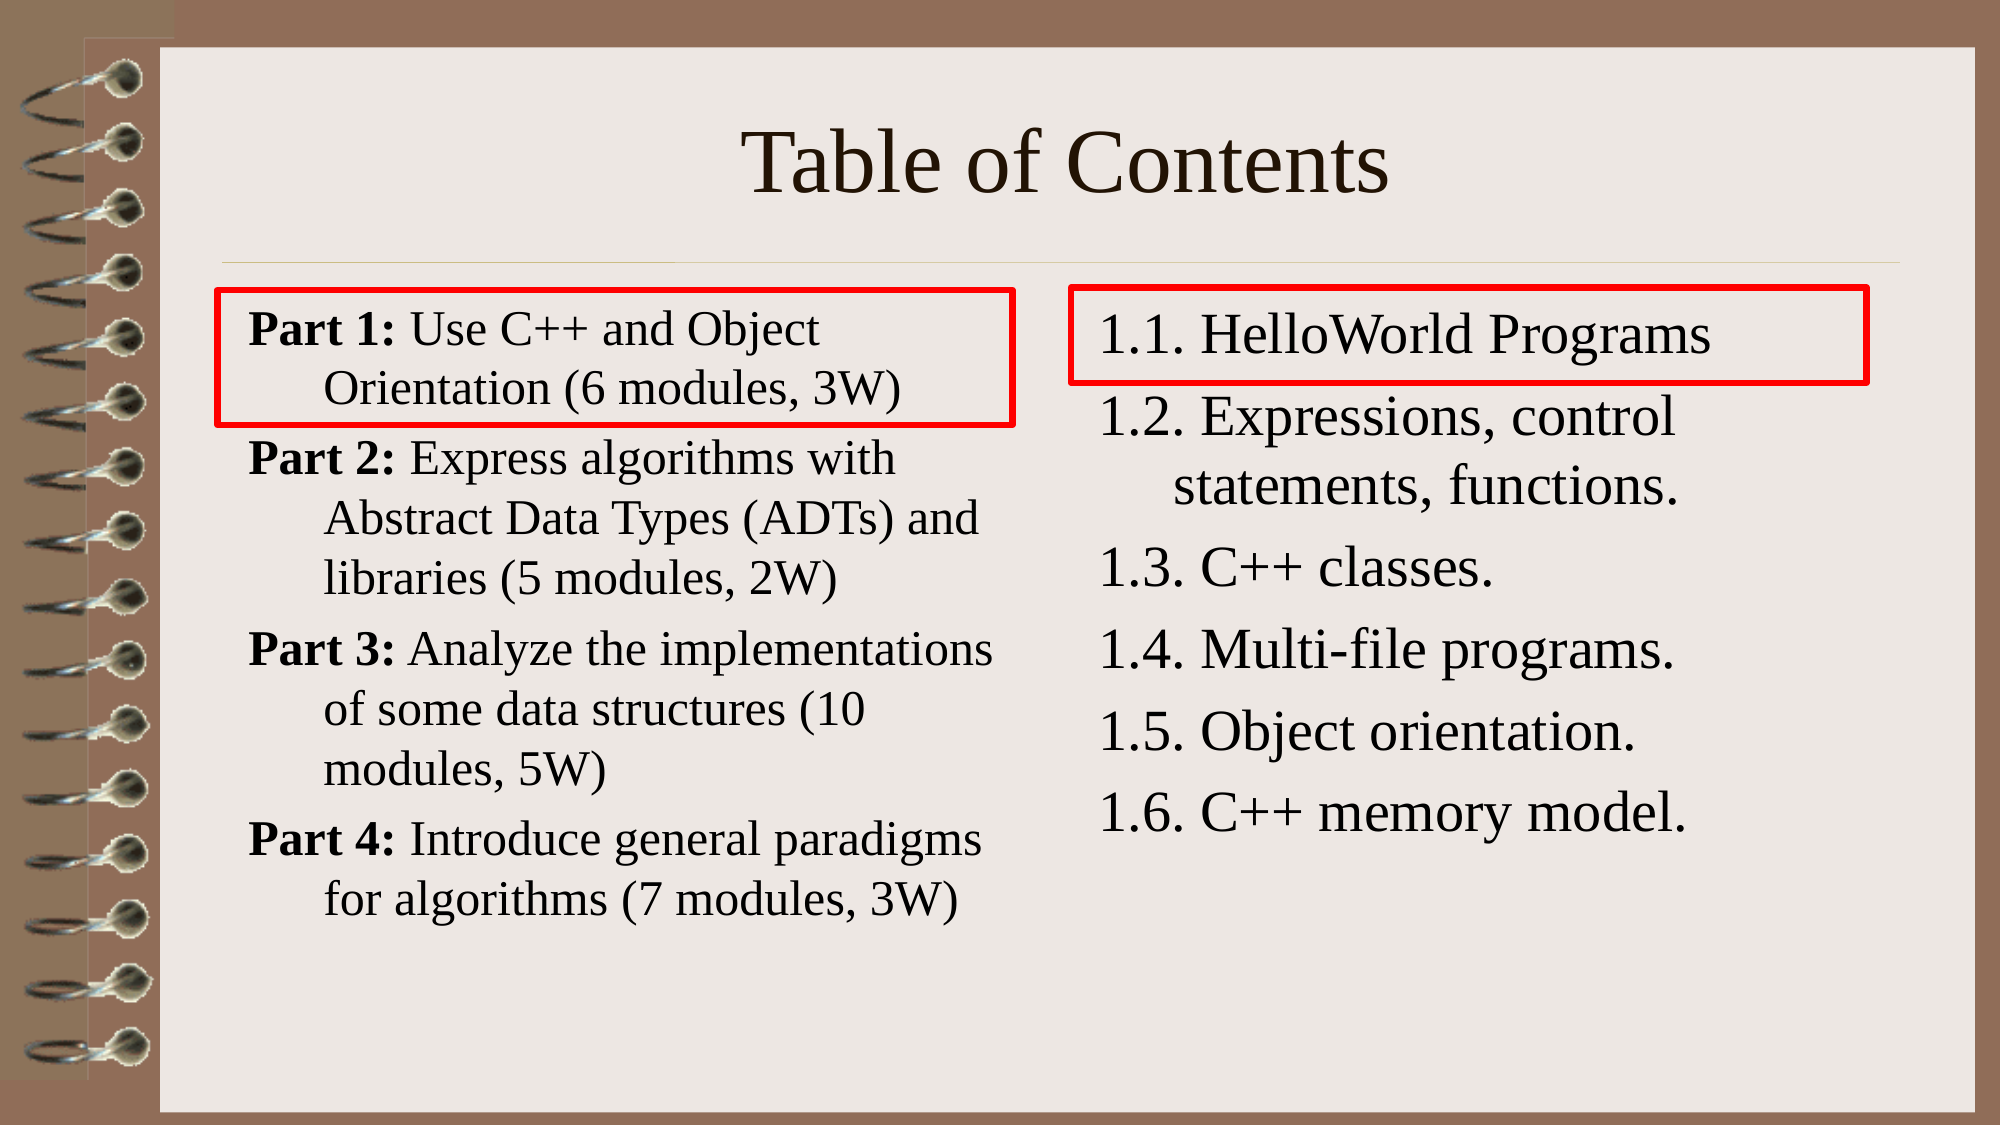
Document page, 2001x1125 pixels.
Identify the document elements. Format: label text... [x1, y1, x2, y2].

title Table of Contents [233, 62, 1900, 250]
text_box [1071, 287, 1867, 383]
text_box [217, 289, 1013, 425]
picture [0, 0, 175, 1080]
list 1.1. HelloWorld Programs 1.2. Expressions, control statements, functions. 1.3. C++ classes. 1.4. Multi-file programs. 1.5. Object orientation. 1.6. C++ memory model. [1083, 287, 1900, 963]
list Part 1: Use C++ and Object Orientation (6 modules, 3W) Part 2: Express algorithms with Abstract Data Types (ADTs) and libraries (5 modules, 2W) Part 3: Analyze the implementations of some data structures (10 modules, 5W) Part 4: Introduce general paradigms for algorithms (7 modules, 3W) [233, 287, 1050, 963]
